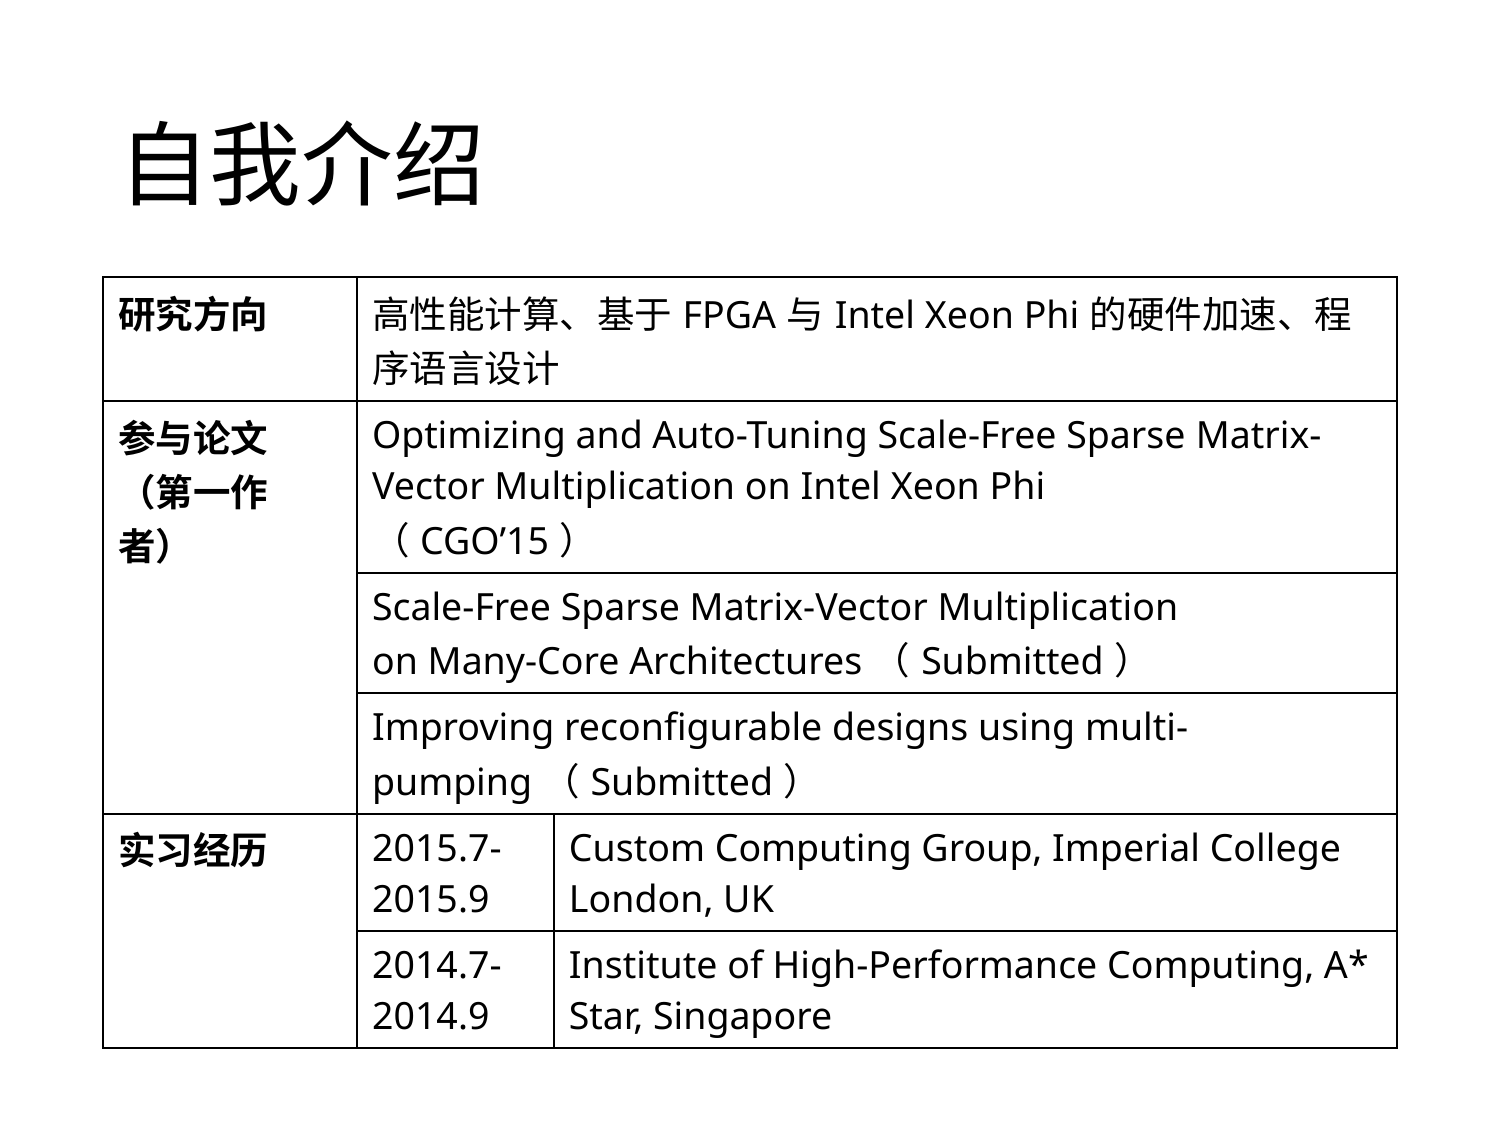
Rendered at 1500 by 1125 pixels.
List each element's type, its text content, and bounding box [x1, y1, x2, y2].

table_cell Improving reconfigurable designs using multi-pumping（Submitted） [358, 694, 1396, 813]
table_cell 2015.7- 2015.9 [358, 815, 553, 930]
table_cell 实习经历 [104, 815, 356, 1047]
table_header 高性能计算、基于FPGA与Intel Xeon Phi的硬件加速、程序语言设计 [358, 278, 1396, 400]
table_cell 2014.7- 2014.9 [358, 932, 553, 1047]
table_cell Institute of High-Performance Computing, A* Star, Singapore [555, 932, 1396, 1047]
table_header 研究方向 [104, 278, 356, 400]
table_cell Scale-Free Sparse Matrix-Vector Multiplication on Many-Core Architectures（Submitted） [358, 574, 1396, 692]
table_cell Optimizing and Auto-Tuning Scale-Free Sparse Matrix-Vector Multiplication on Intel Xeon Phi （CGO’15） [358, 402, 1396, 572]
table_cell 参与论文 （第一作者） [104, 402, 356, 813]
table_cell Custom Computing Group, Imperial College London, UK [555, 815, 1396, 930]
title 自我介绍 [103, 59, 1397, 276]
